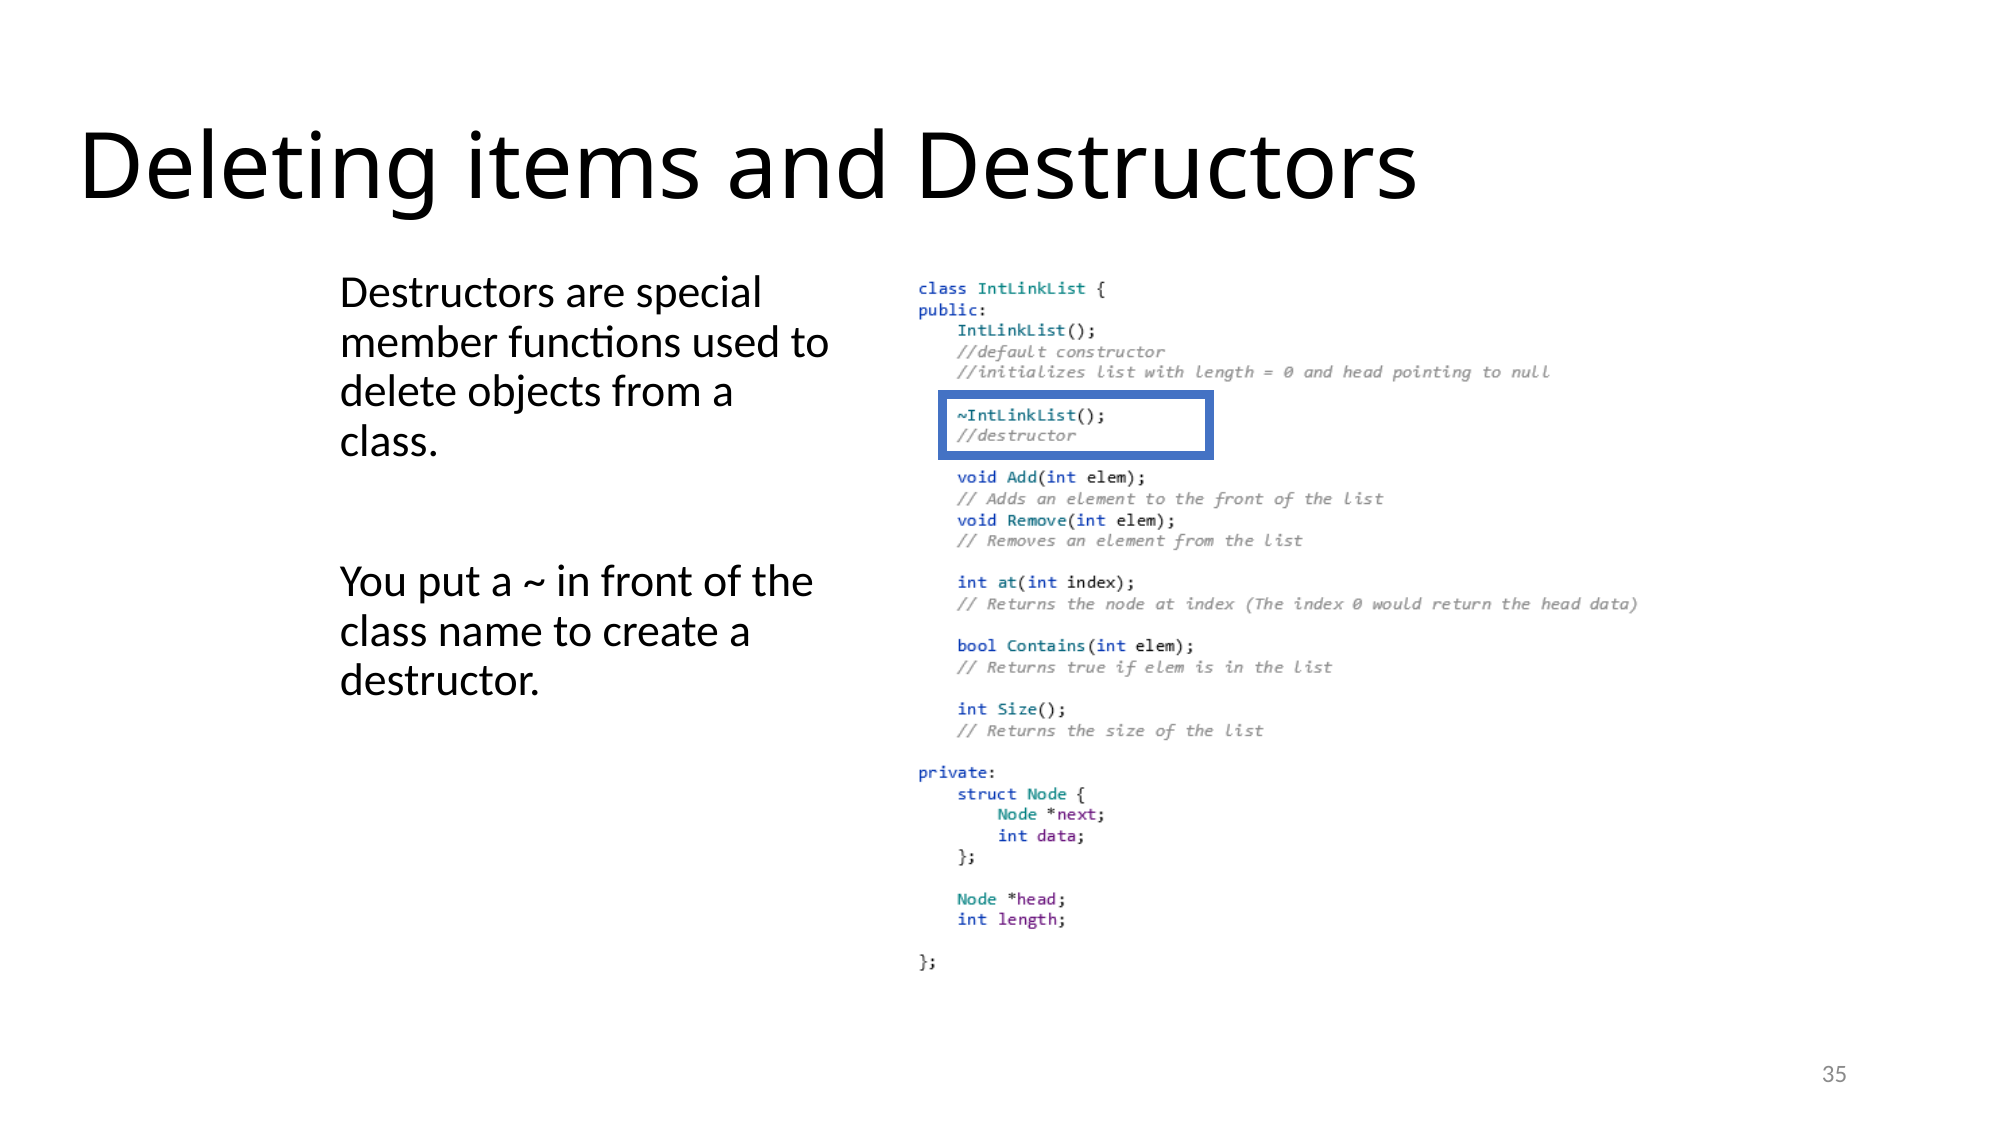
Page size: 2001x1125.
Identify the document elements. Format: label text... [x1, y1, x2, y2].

slide_number 35 [1412, 1042, 1863, 1103]
picture [905, 259, 1675, 987]
list Destructors are special member functions used to delete objects from a class. You put a ~ in front of the class name to create a destructor. [324, 260, 855, 1004]
title Deleting items and Destructors [62, 59, 1938, 278]
